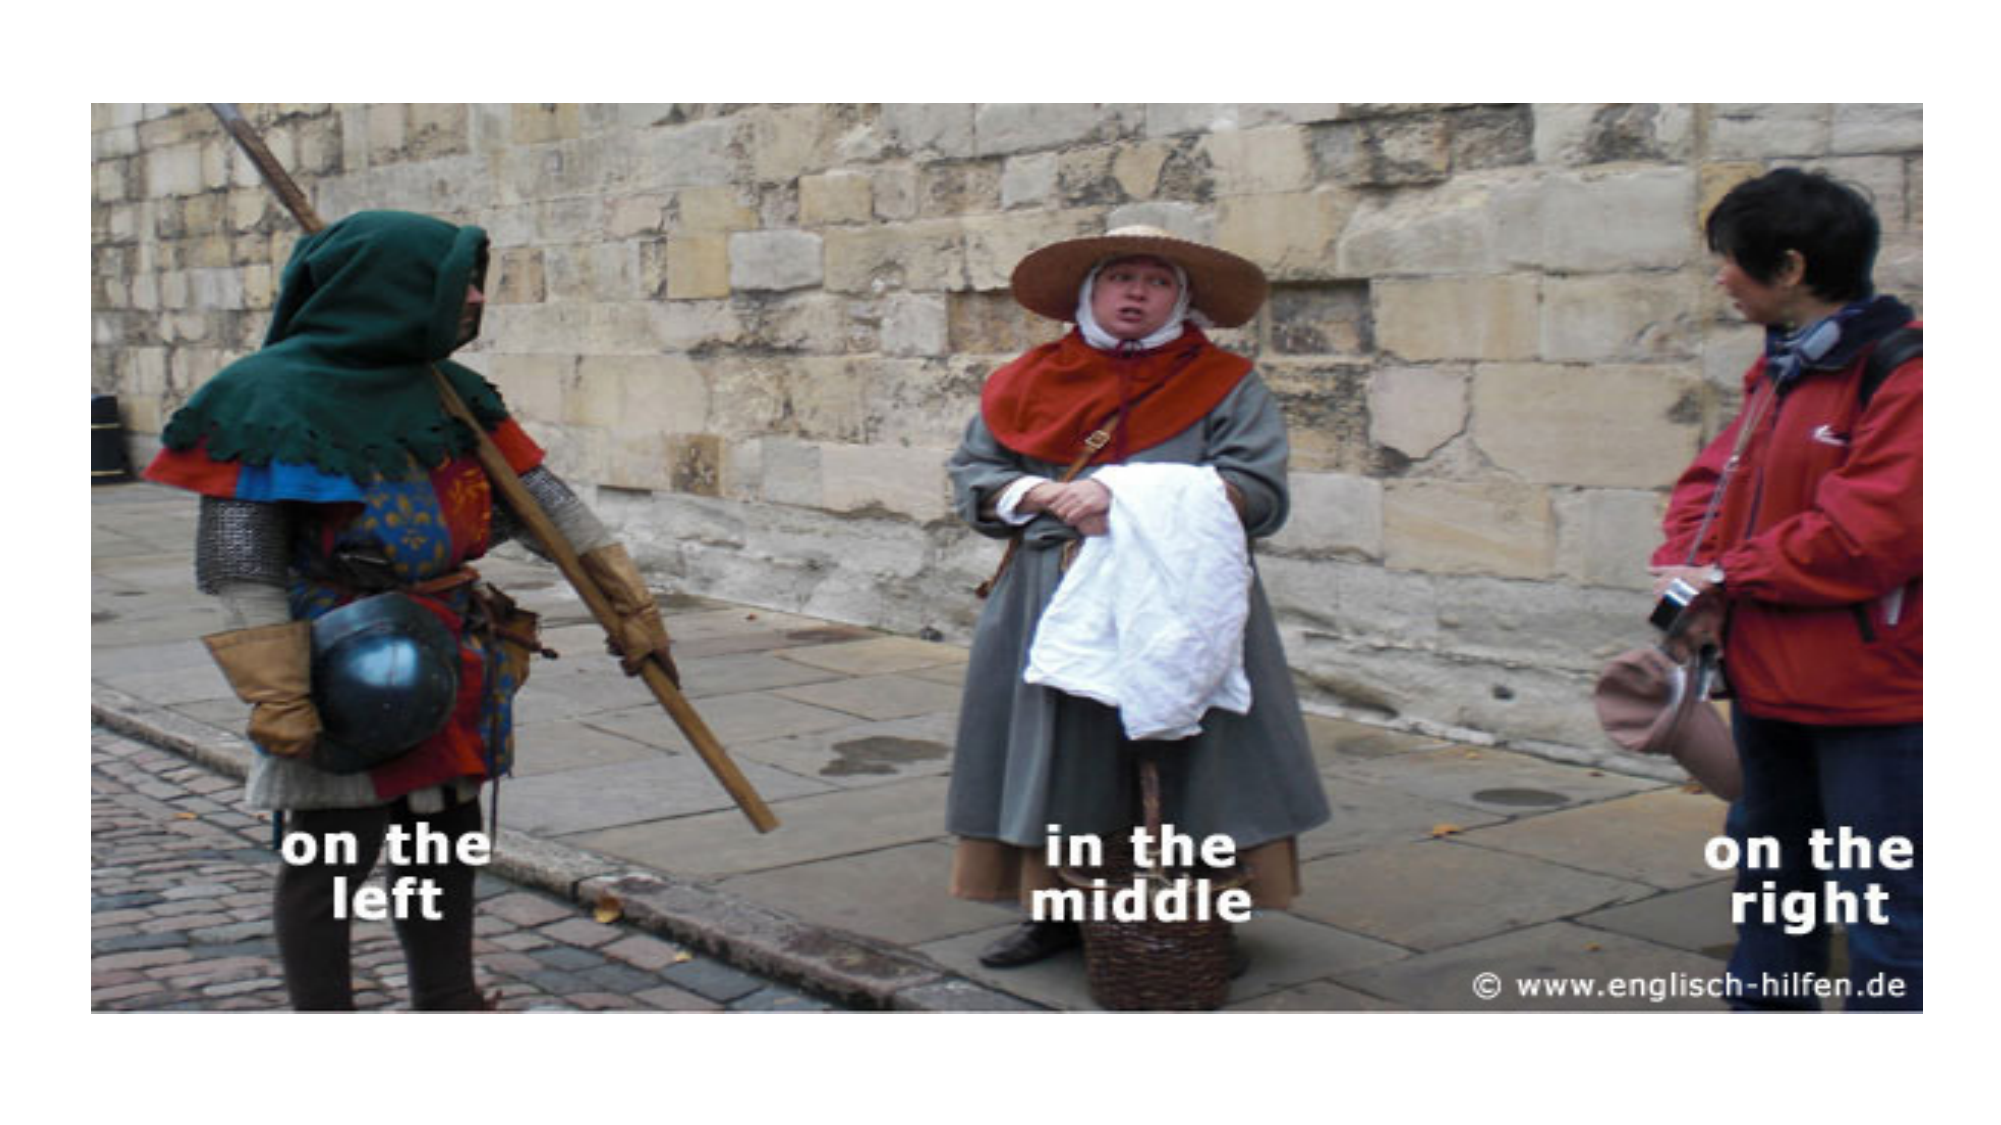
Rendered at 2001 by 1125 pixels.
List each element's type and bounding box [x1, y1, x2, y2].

list [91, 103, 1923, 1014]
